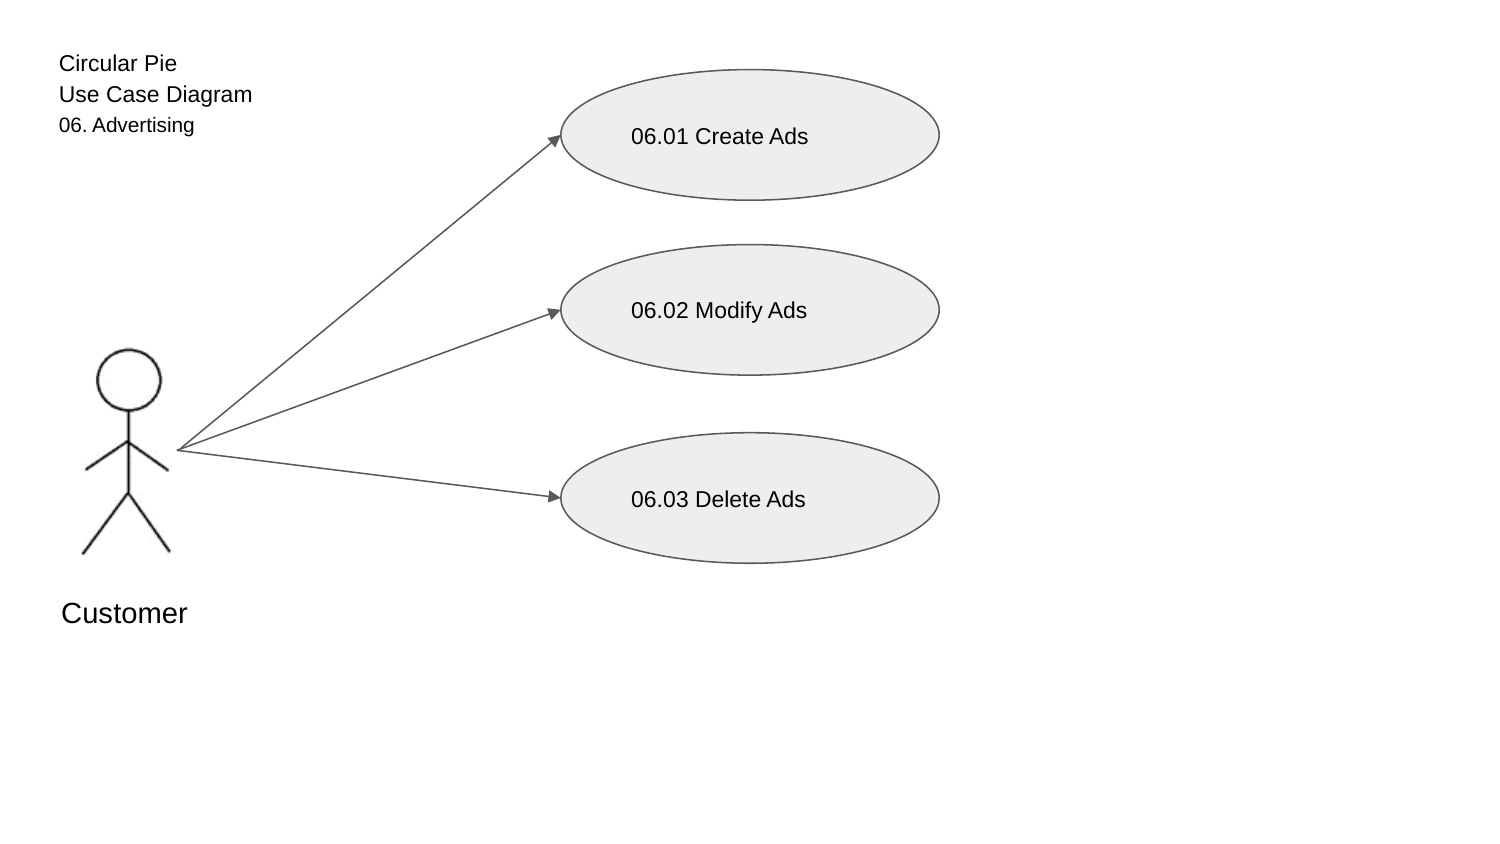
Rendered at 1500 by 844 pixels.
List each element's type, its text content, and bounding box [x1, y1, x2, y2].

text_box Customer [46, 579, 208, 645]
text_box 06.02 Modify Ads [565, 244, 940, 376]
text_box 06.03 Delete Ads [562, 432, 940, 564]
text_box Circular Pie Use Case Diagram 06. Advertising [43, 29, 520, 179]
picture [76, 334, 178, 567]
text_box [180, 134, 562, 309]
text_box 06.01 Create Ads [560, 69, 940, 201]
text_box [176, 450, 561, 499]
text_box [176, 309, 561, 449]
